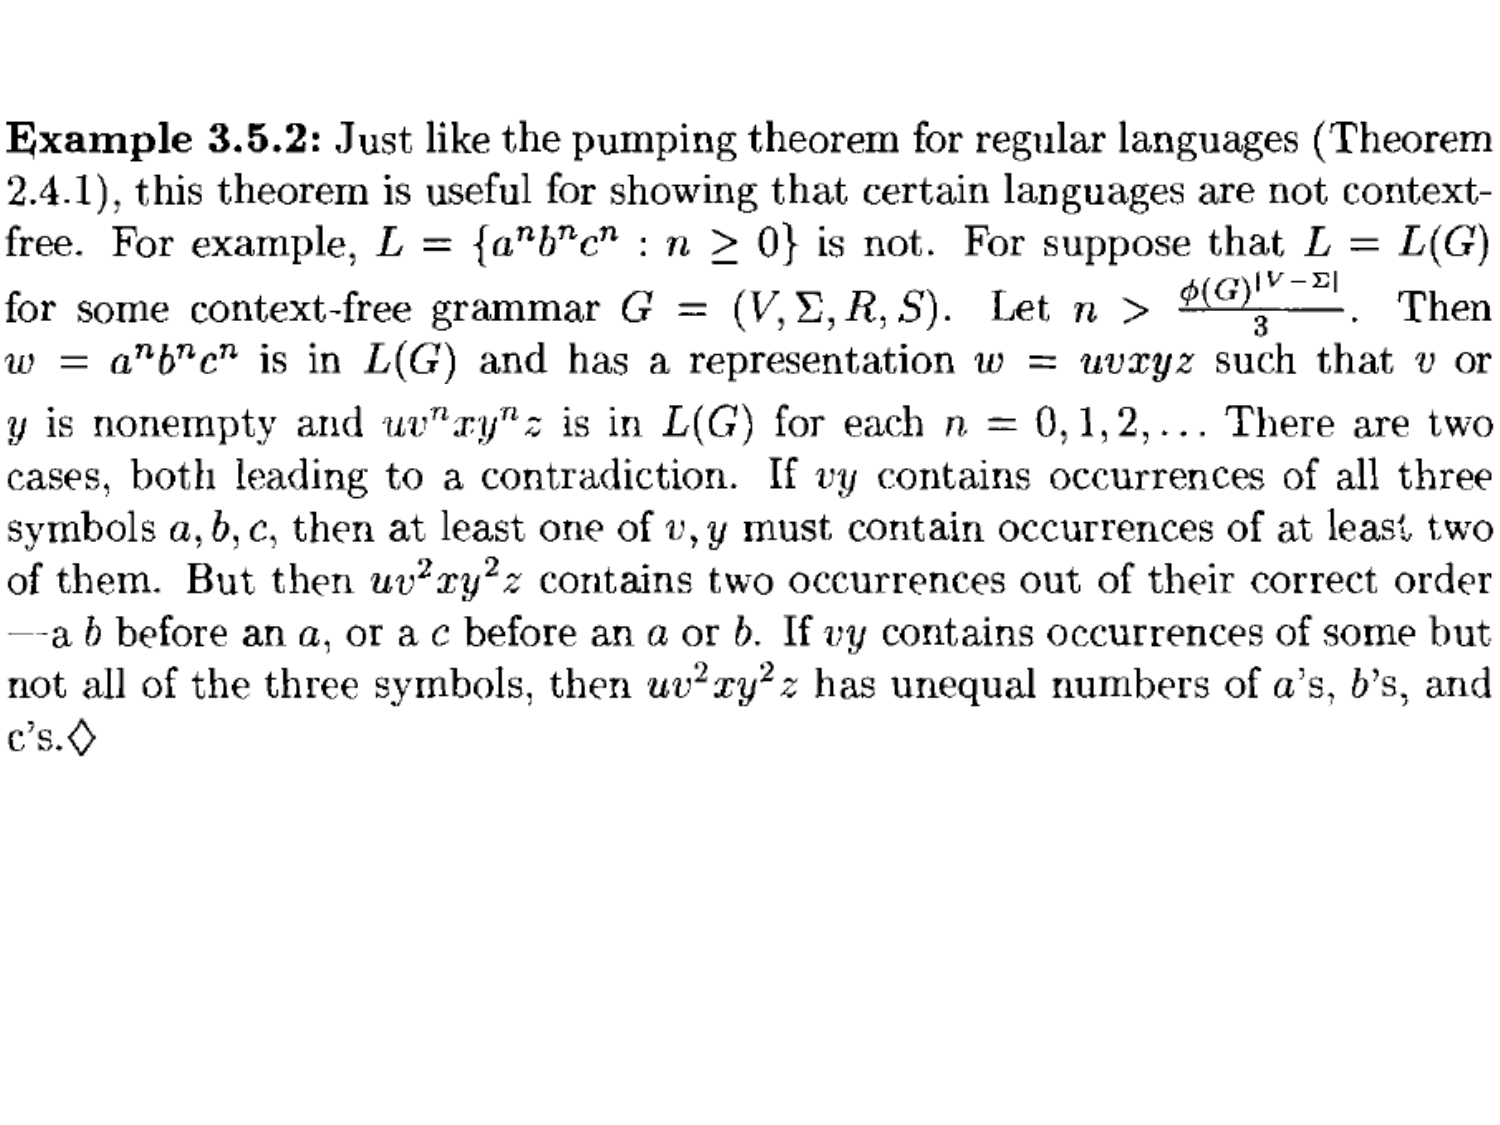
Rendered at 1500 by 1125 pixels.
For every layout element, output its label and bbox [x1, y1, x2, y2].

picture [0, 399, 1500, 764]
picture [0, 112, 1500, 385]
